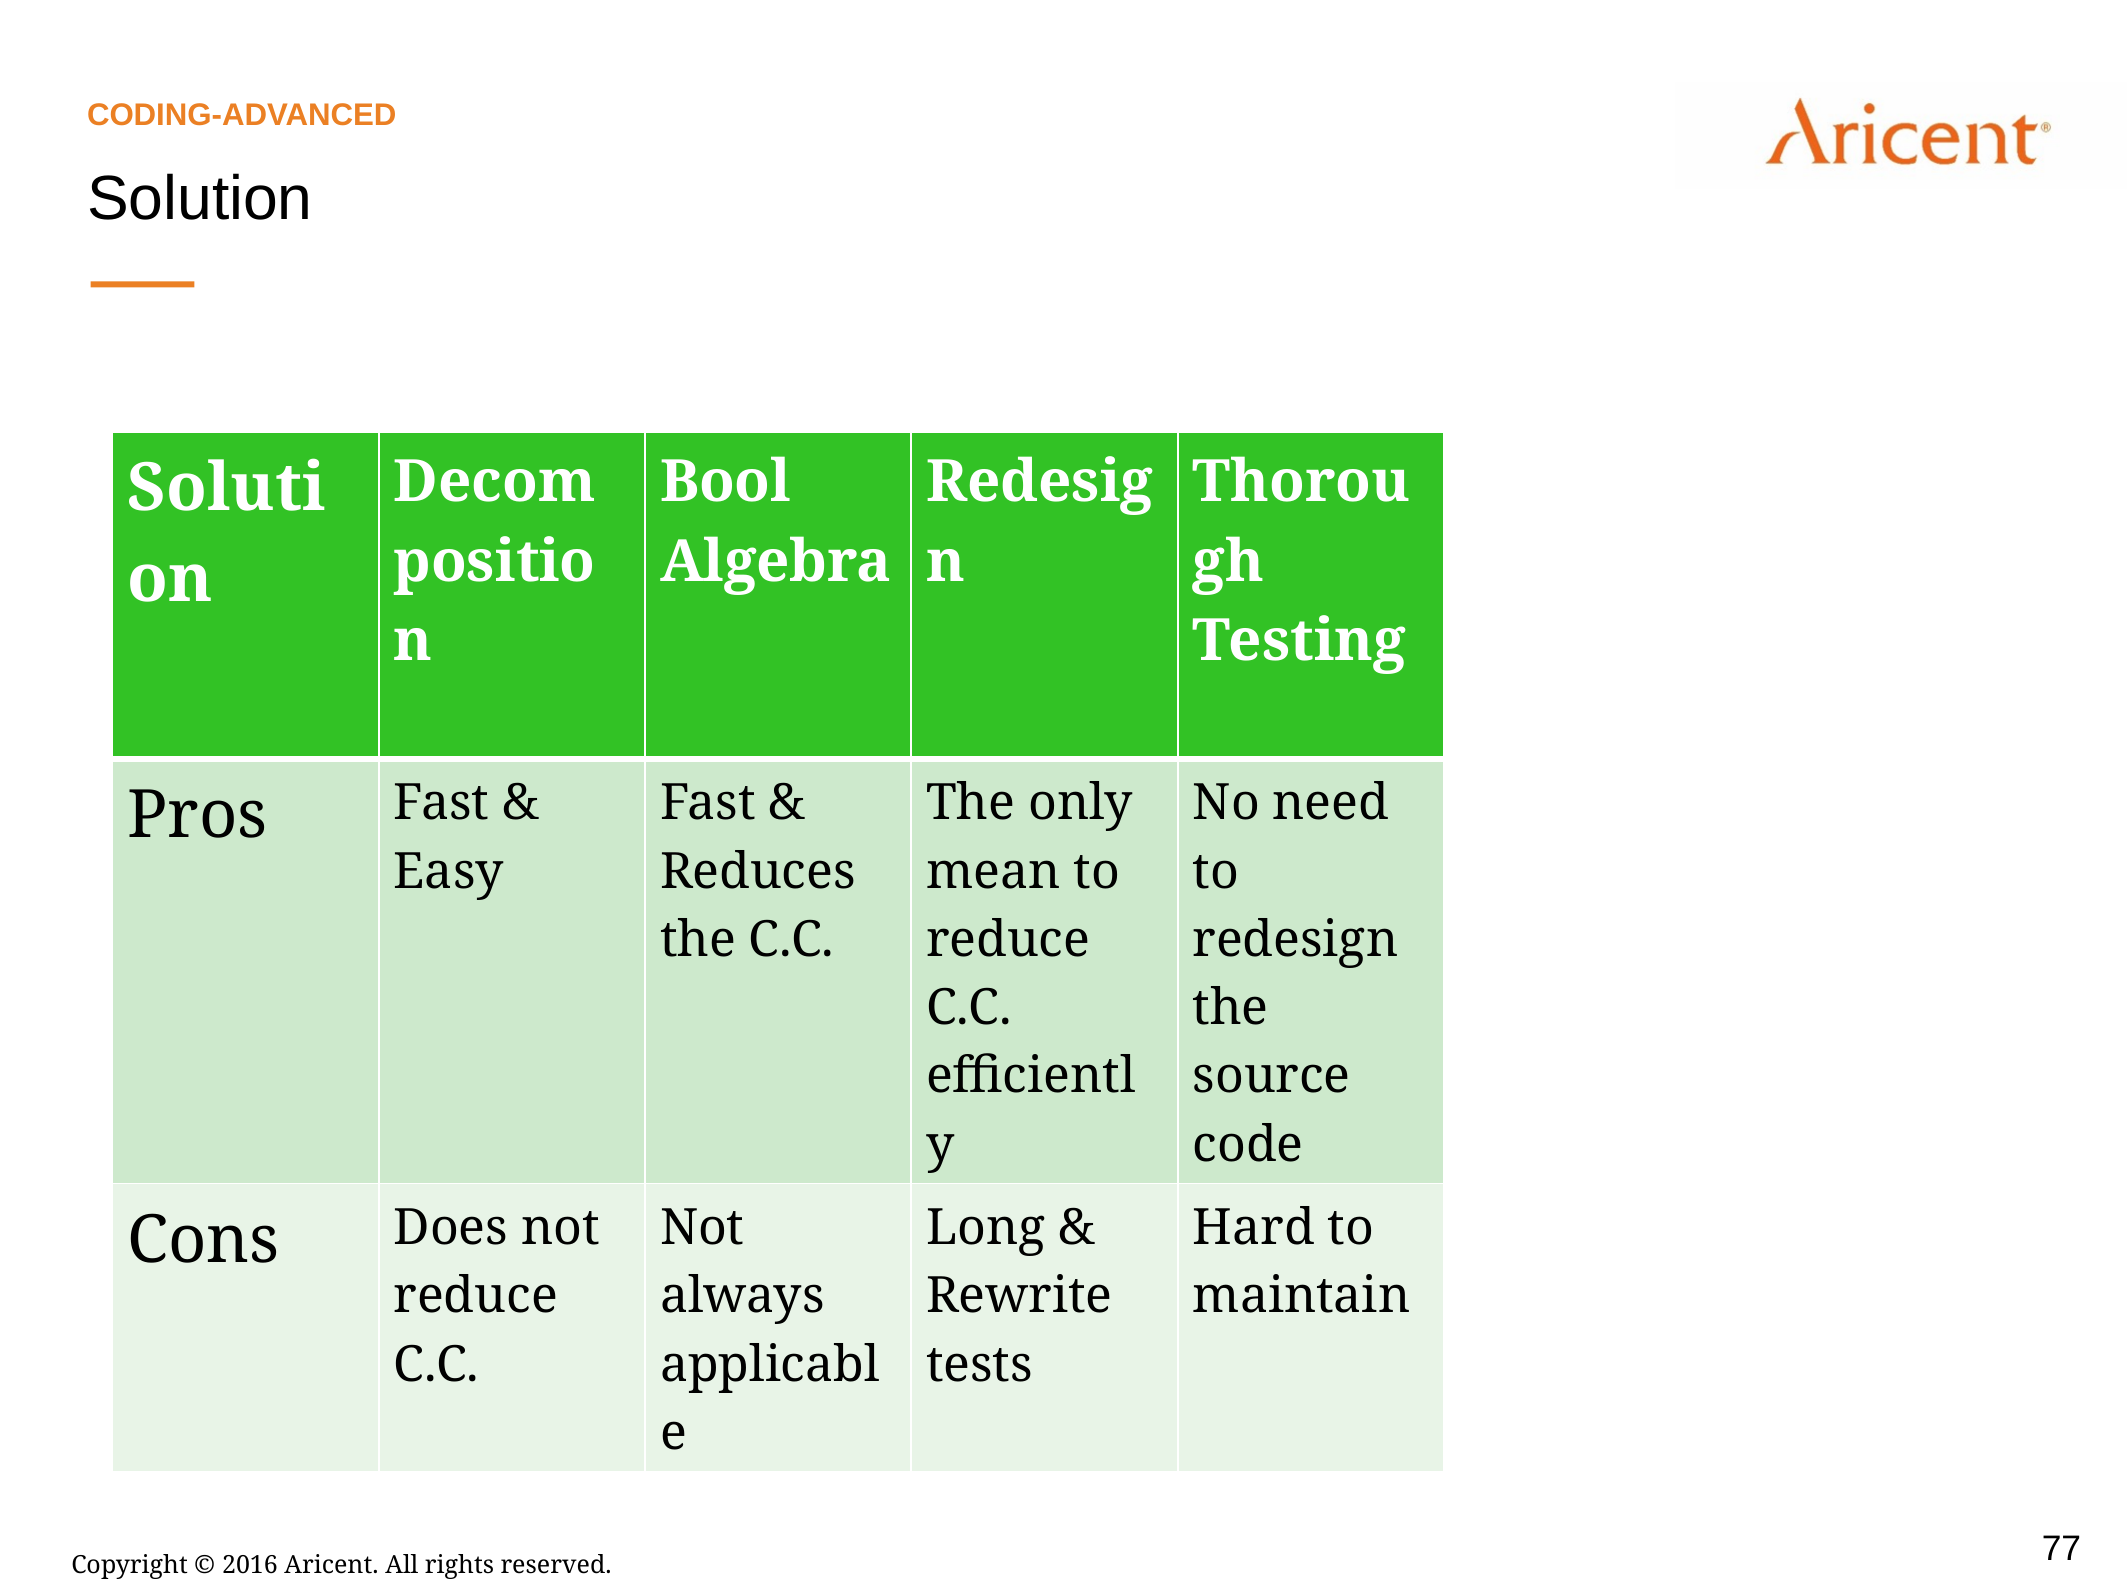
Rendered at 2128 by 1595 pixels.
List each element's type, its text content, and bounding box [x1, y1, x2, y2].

list Coding-Advanced [72, 46, 1742, 140]
table_header Thorough Testing [1179, 433, 1443, 756]
table_cell Long & Rewrite tests [912, 1184, 1177, 1471]
table_cell No need to redesign the source code [1179, 762, 1443, 1183]
table_cell The only mean to reduce C.C. efficiently [912, 762, 1177, 1183]
picture [1675, 82, 2128, 189]
list Solution [72, 150, 1742, 277]
table_header Bool Algebra [646, 433, 910, 756]
table_header Decomposition [380, 433, 644, 756]
table_cell Pros [113, 762, 378, 1183]
table_cell Fast & Reduces the C.C. [646, 762, 910, 1183]
table_cell Does not reduce C.C. [380, 1184, 644, 1471]
table_header Solution [113, 433, 378, 756]
table_cell Hard to maintain [1179, 1184, 1443, 1471]
table_cell Fast & Easy [380, 762, 644, 1183]
table_header Redesign [912, 433, 1177, 756]
table_cell Cons [113, 1184, 378, 1471]
table_cell Not always applicable [646, 1184, 910, 1471]
